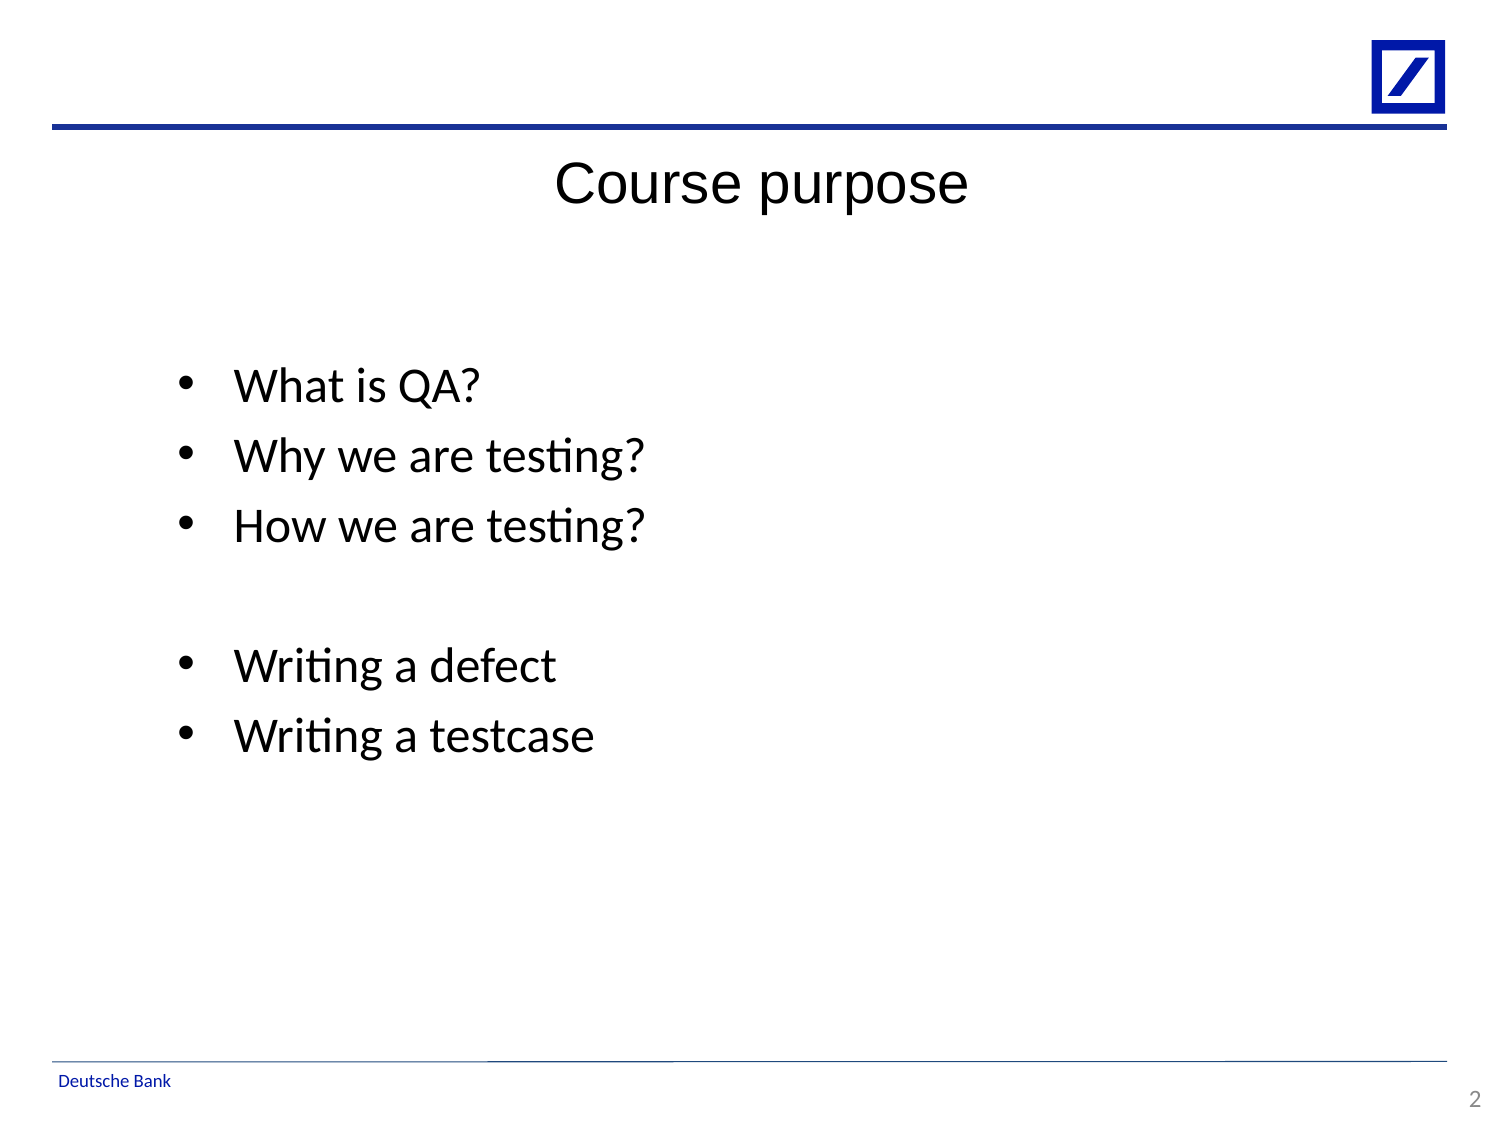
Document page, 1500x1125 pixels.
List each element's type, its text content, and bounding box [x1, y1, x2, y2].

slide_number 2 [1146, 1067, 1497, 1125]
text_box What is QA? Why we are testing? How we are testing? Writing a defect Writing a testcase [162, 275, 1425, 797]
text_box Course purpose [62, 137, 1463, 223]
